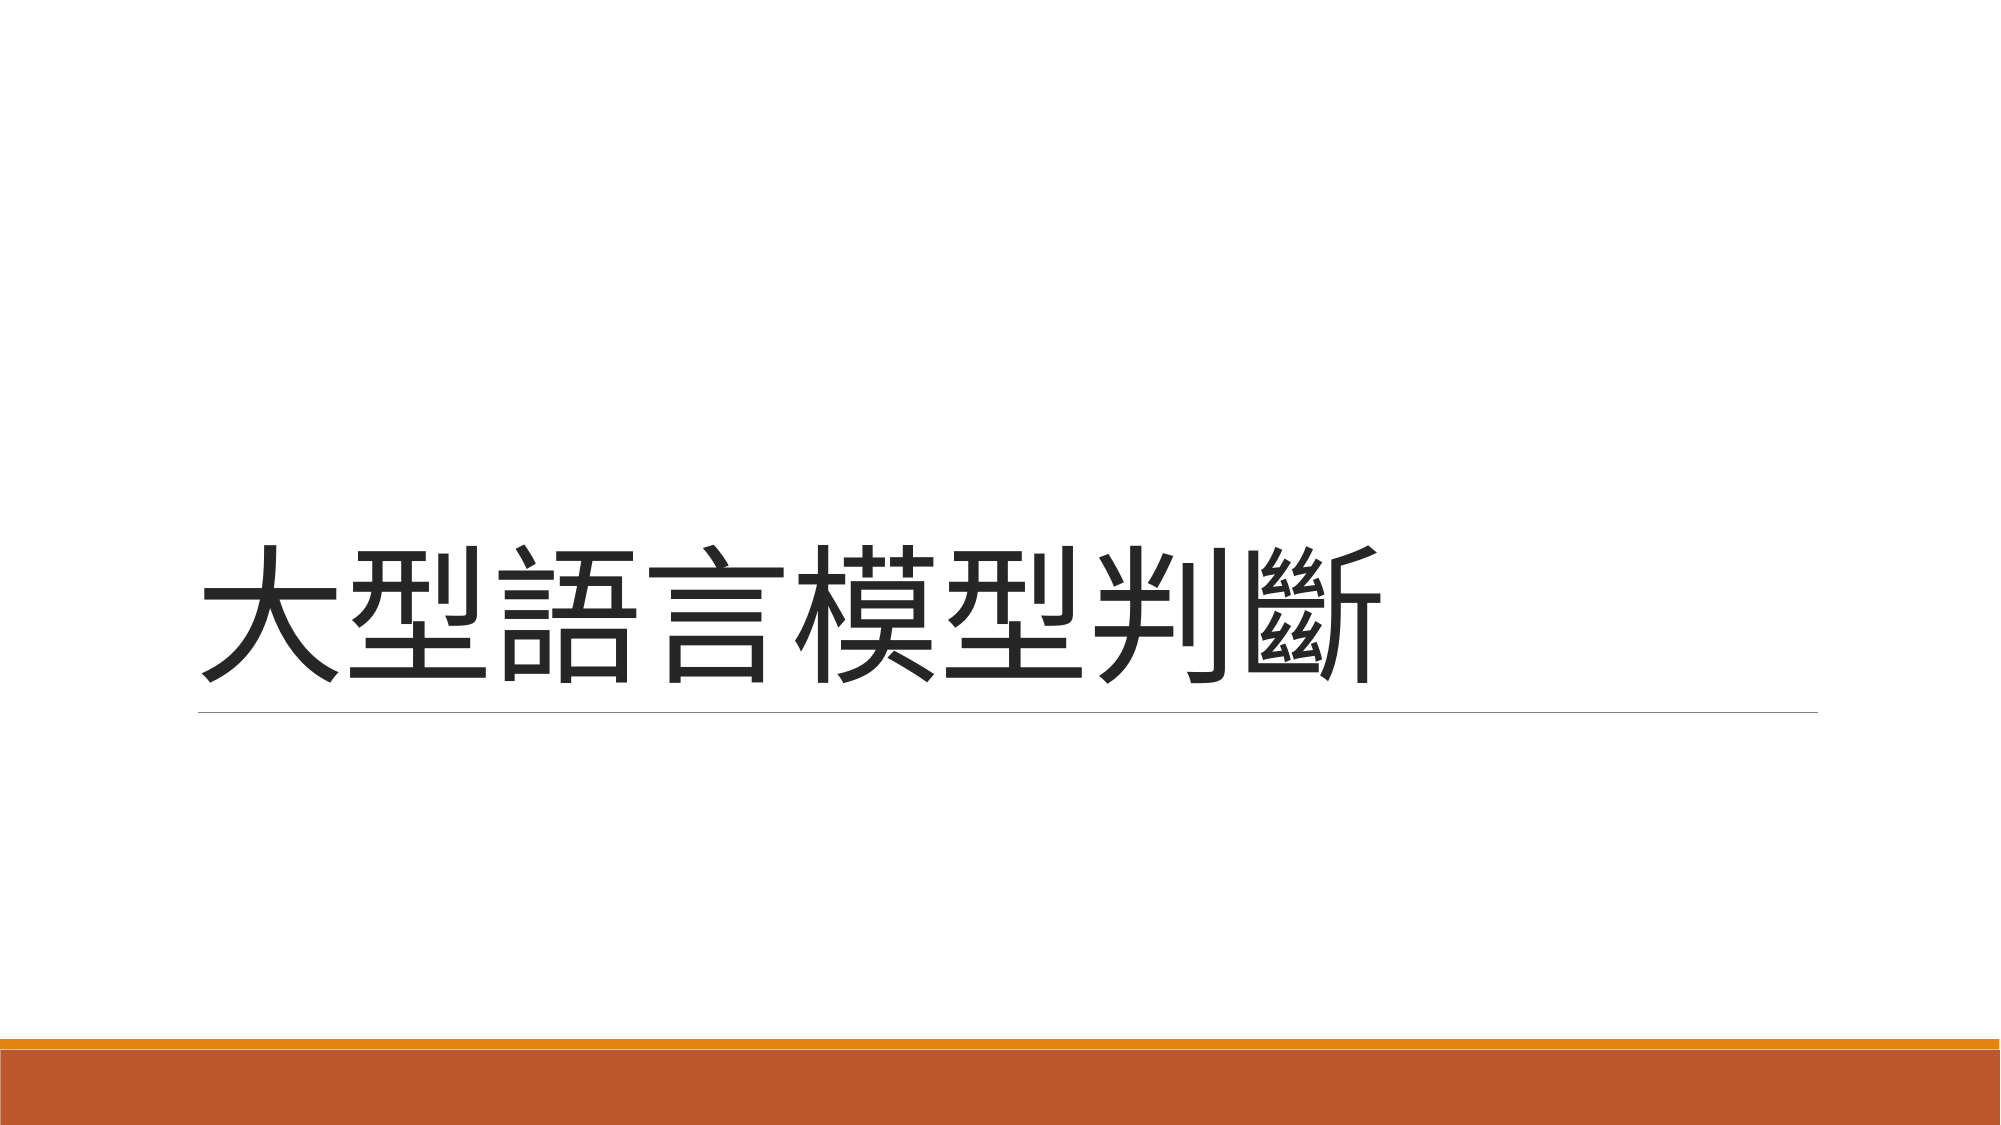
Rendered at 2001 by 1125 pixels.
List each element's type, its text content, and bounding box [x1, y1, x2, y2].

title 大型語言模型判斷 [180, 124, 1830, 710]
